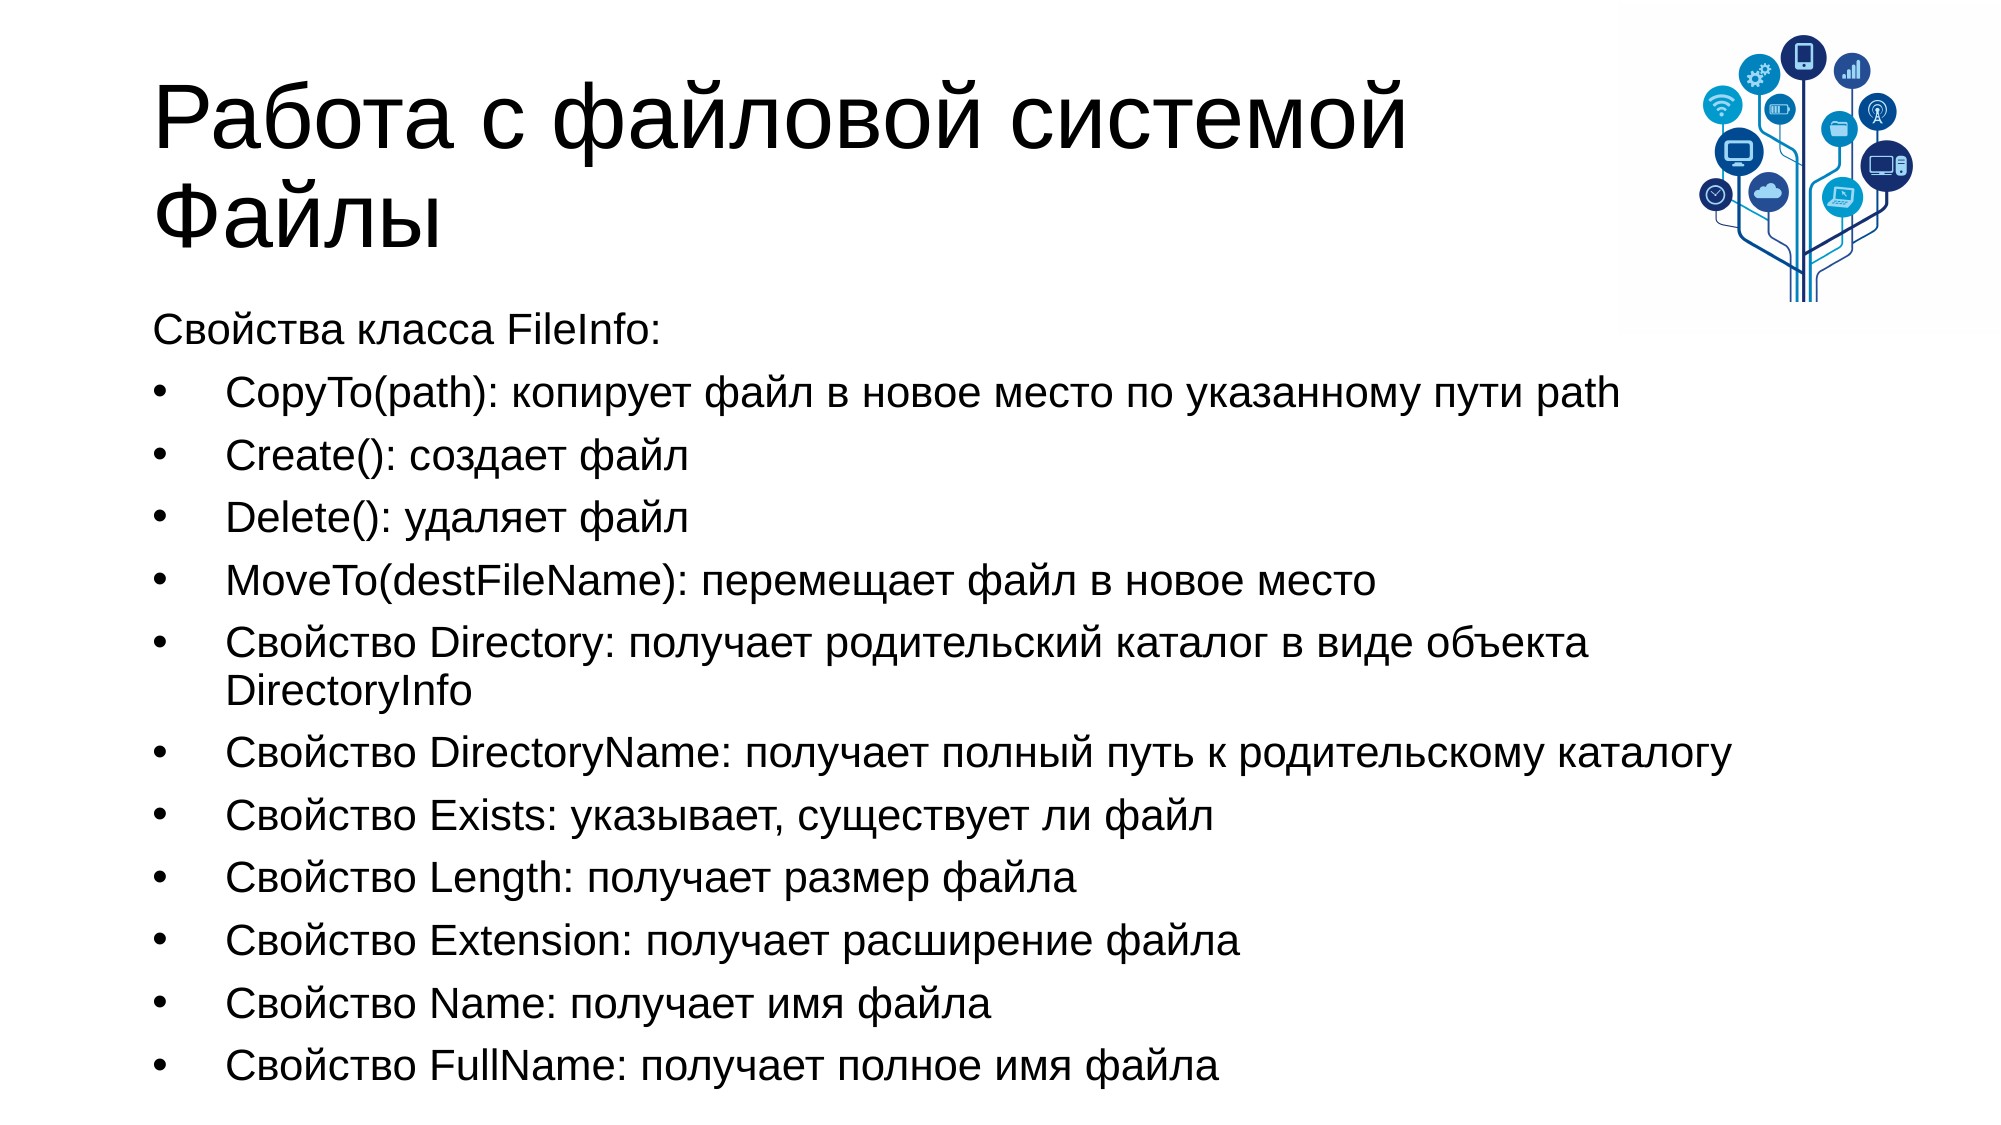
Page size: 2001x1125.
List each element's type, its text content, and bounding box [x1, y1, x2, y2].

list Свойства класса FileInfo: CopyTo(path): копирует файл в новое место по указанному пути path Create(): создает файл Delete(): удаляет файл MoveTo(destFileName): перемещает файл в новое место Свойство Directory: получает родительский каталог в виде объекта DirectoryInfo Свойство DirectoryName: получает полный путь к родительскому каталогу Свойство Exists: указывает, существует ли файл Свойство Length: получает размер файла Свойство Extension: получает расширение файла Свойство Name: получает имя файла Свойство FullName: получает полное имя файла [137, 299, 1863, 1103]
title Работа с файловой системой Файлы [137, 59, 1692, 278]
picture [1618, 3, 2000, 334]
